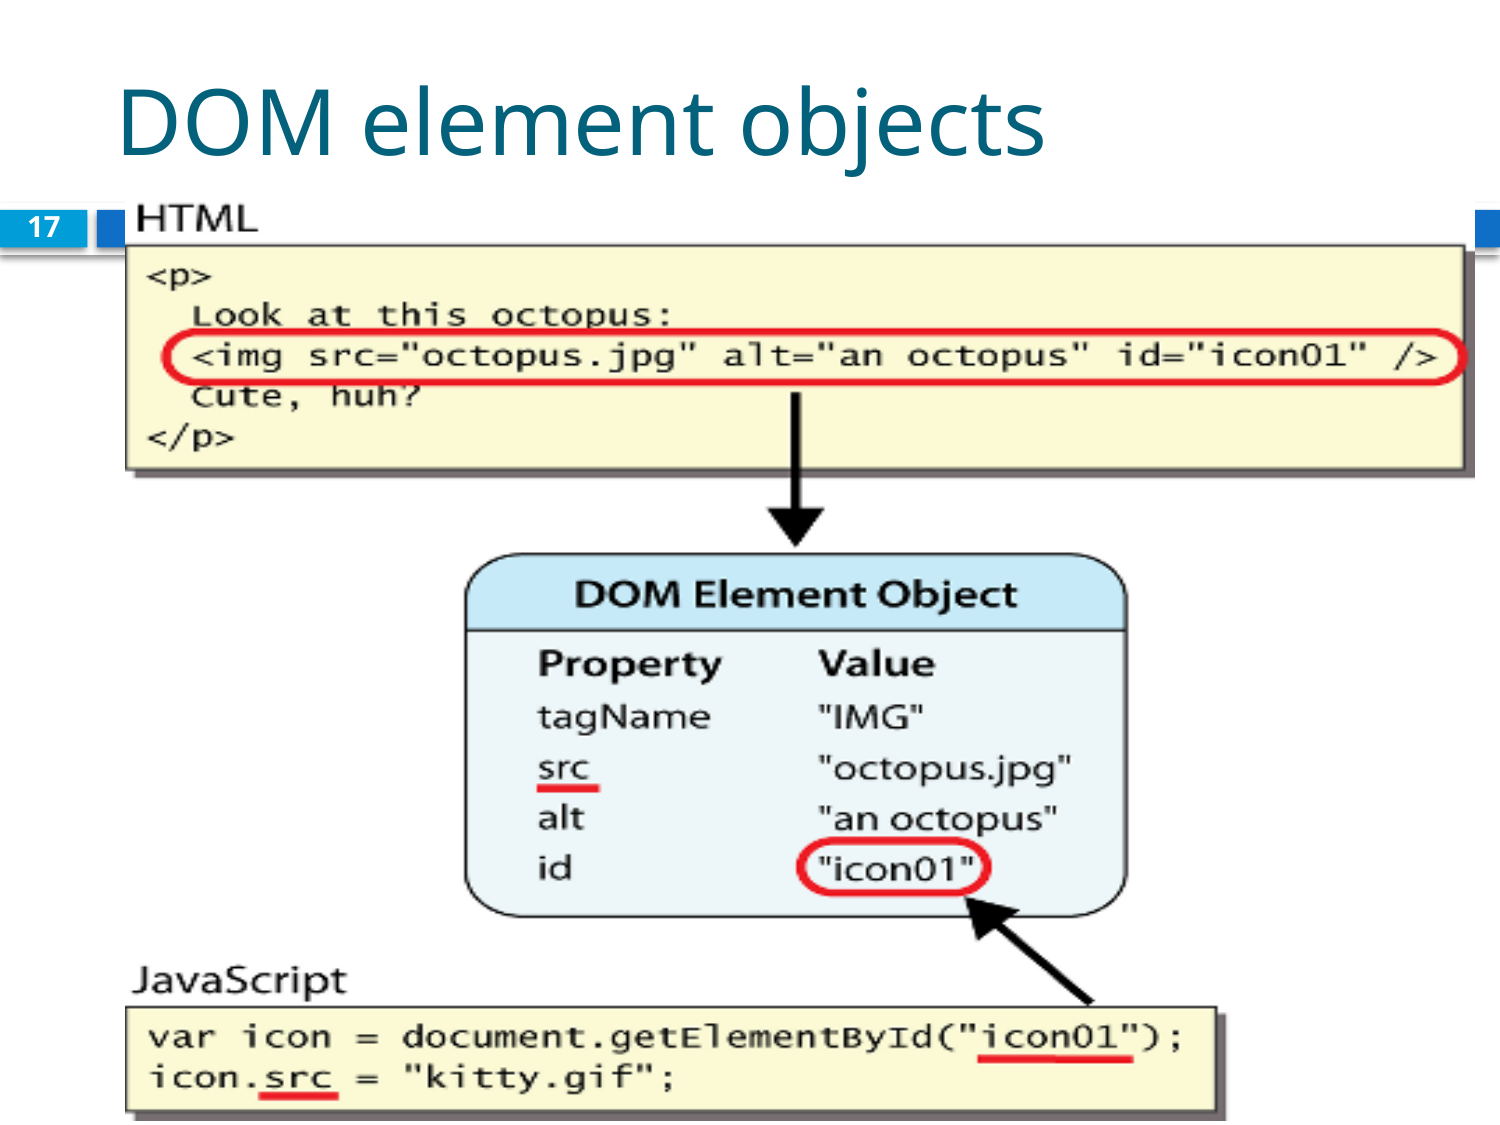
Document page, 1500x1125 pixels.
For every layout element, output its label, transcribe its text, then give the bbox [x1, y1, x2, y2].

picture [124, 199, 1476, 1121]
title DOM element objects [100, 37, 1439, 201]
slide_number 17 [0, 208, 88, 249]
